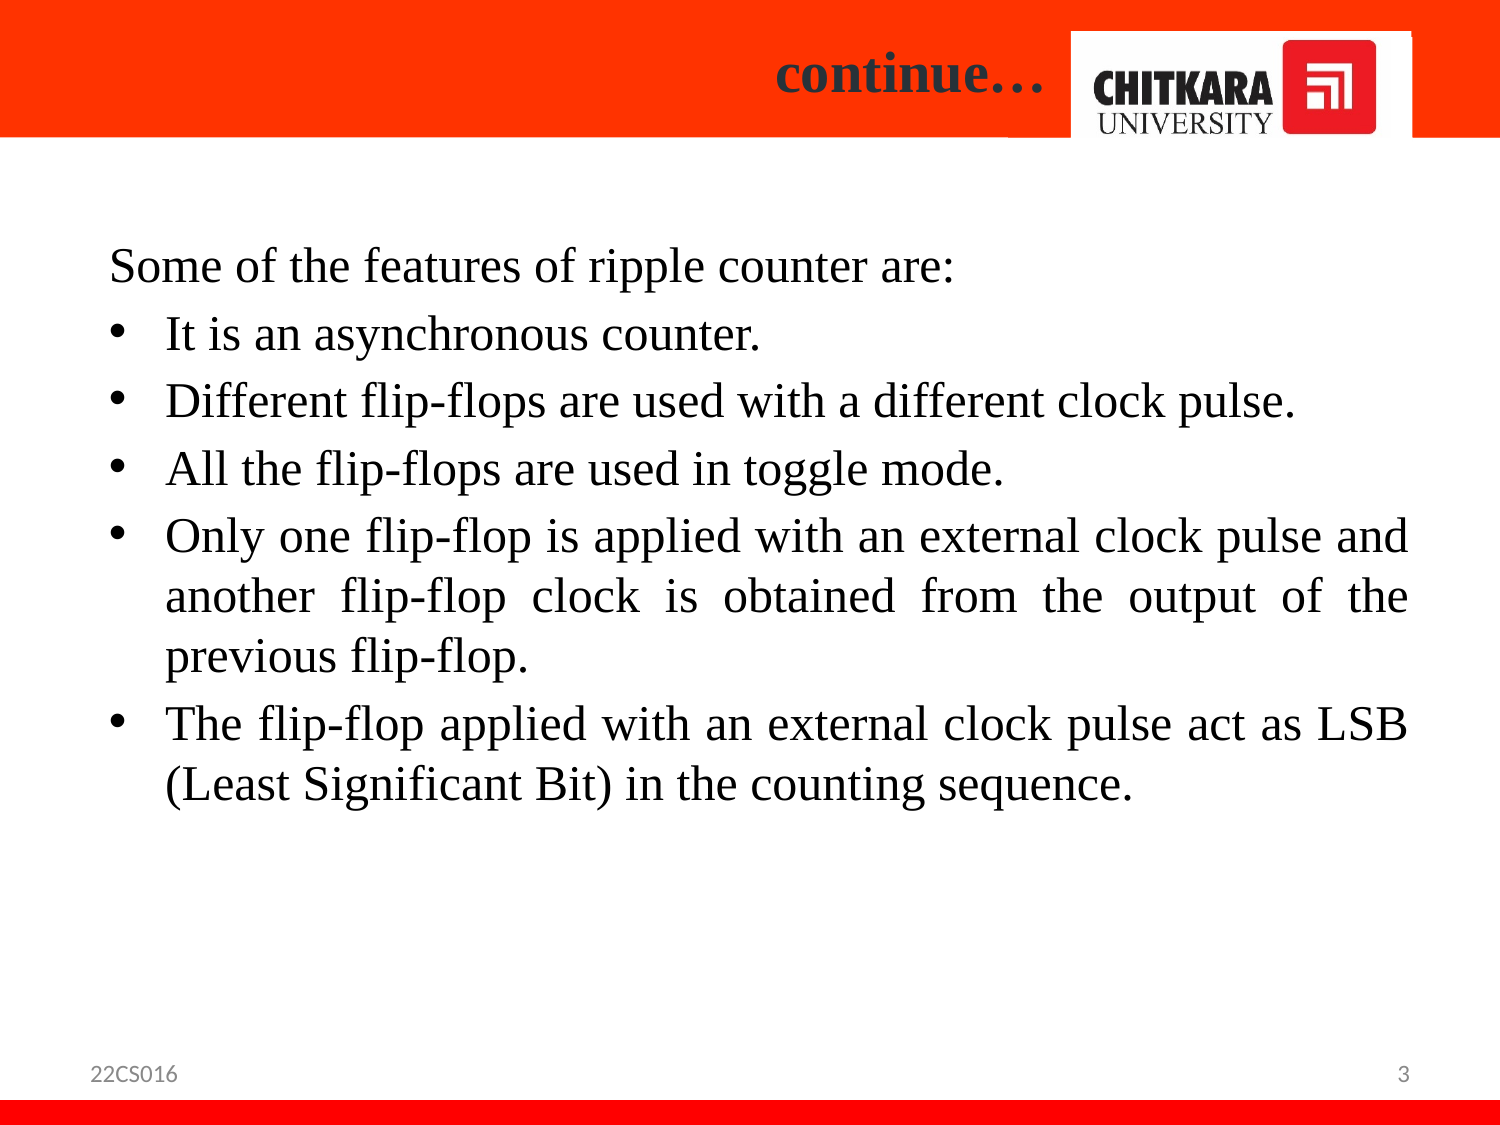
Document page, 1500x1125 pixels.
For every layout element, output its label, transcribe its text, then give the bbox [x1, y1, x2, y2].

picture [1074, 37, 1391, 138]
slide_number 3 [1074, 1042, 1425, 1103]
slide_number 22CS016 [75, 1042, 425, 1103]
title continue… [0, 0, 1063, 138]
list Some of the features of ripple counter are: It is an asynchronous counter. Different flip-flops are used with a different clock pulse. All the flip-flops are used in toggle mode. Only one flip-flop is applied with an external clock pulse and another flip-flop clock is obtained from the output of the previous flip-flop. The flip-flop applied with an external clock pulse act as LSB (Least Significant Bit) in the counting sequence. [75, 224, 1425, 968]
